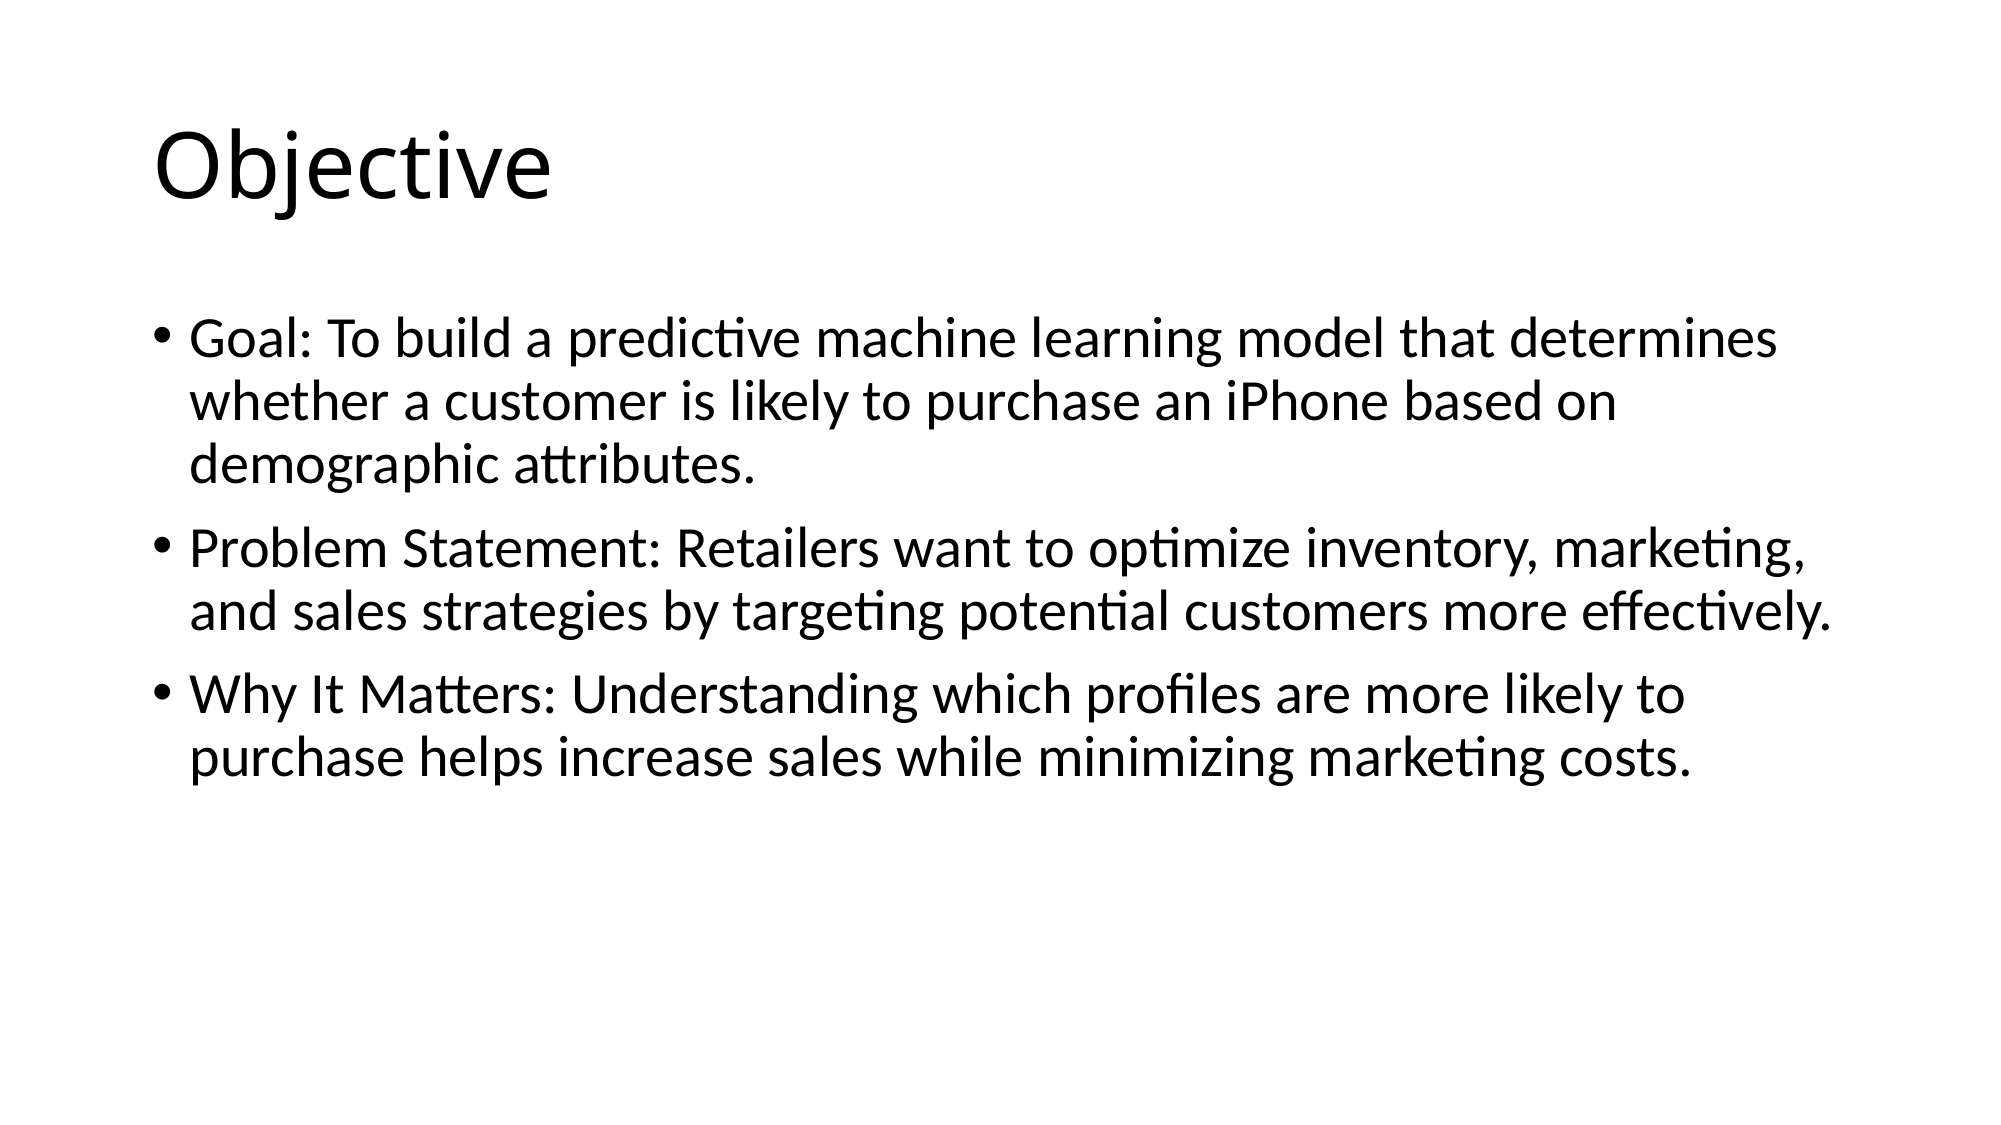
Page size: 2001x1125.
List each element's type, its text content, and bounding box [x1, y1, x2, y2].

list Goal: To build a predictive machine learning model that determines whether a customer is likely to purchase an iPhone based on demographic attributes. Problem Statement: Retailers want to optimize inventory, marketing, and sales strategies by targeting potential customers more effectively. Why It Matters: Understanding which profiles are more likely to purchase helps increase sales while minimizing marketing costs. [137, 299, 1863, 1014]
title Objective [137, 59, 1863, 278]
